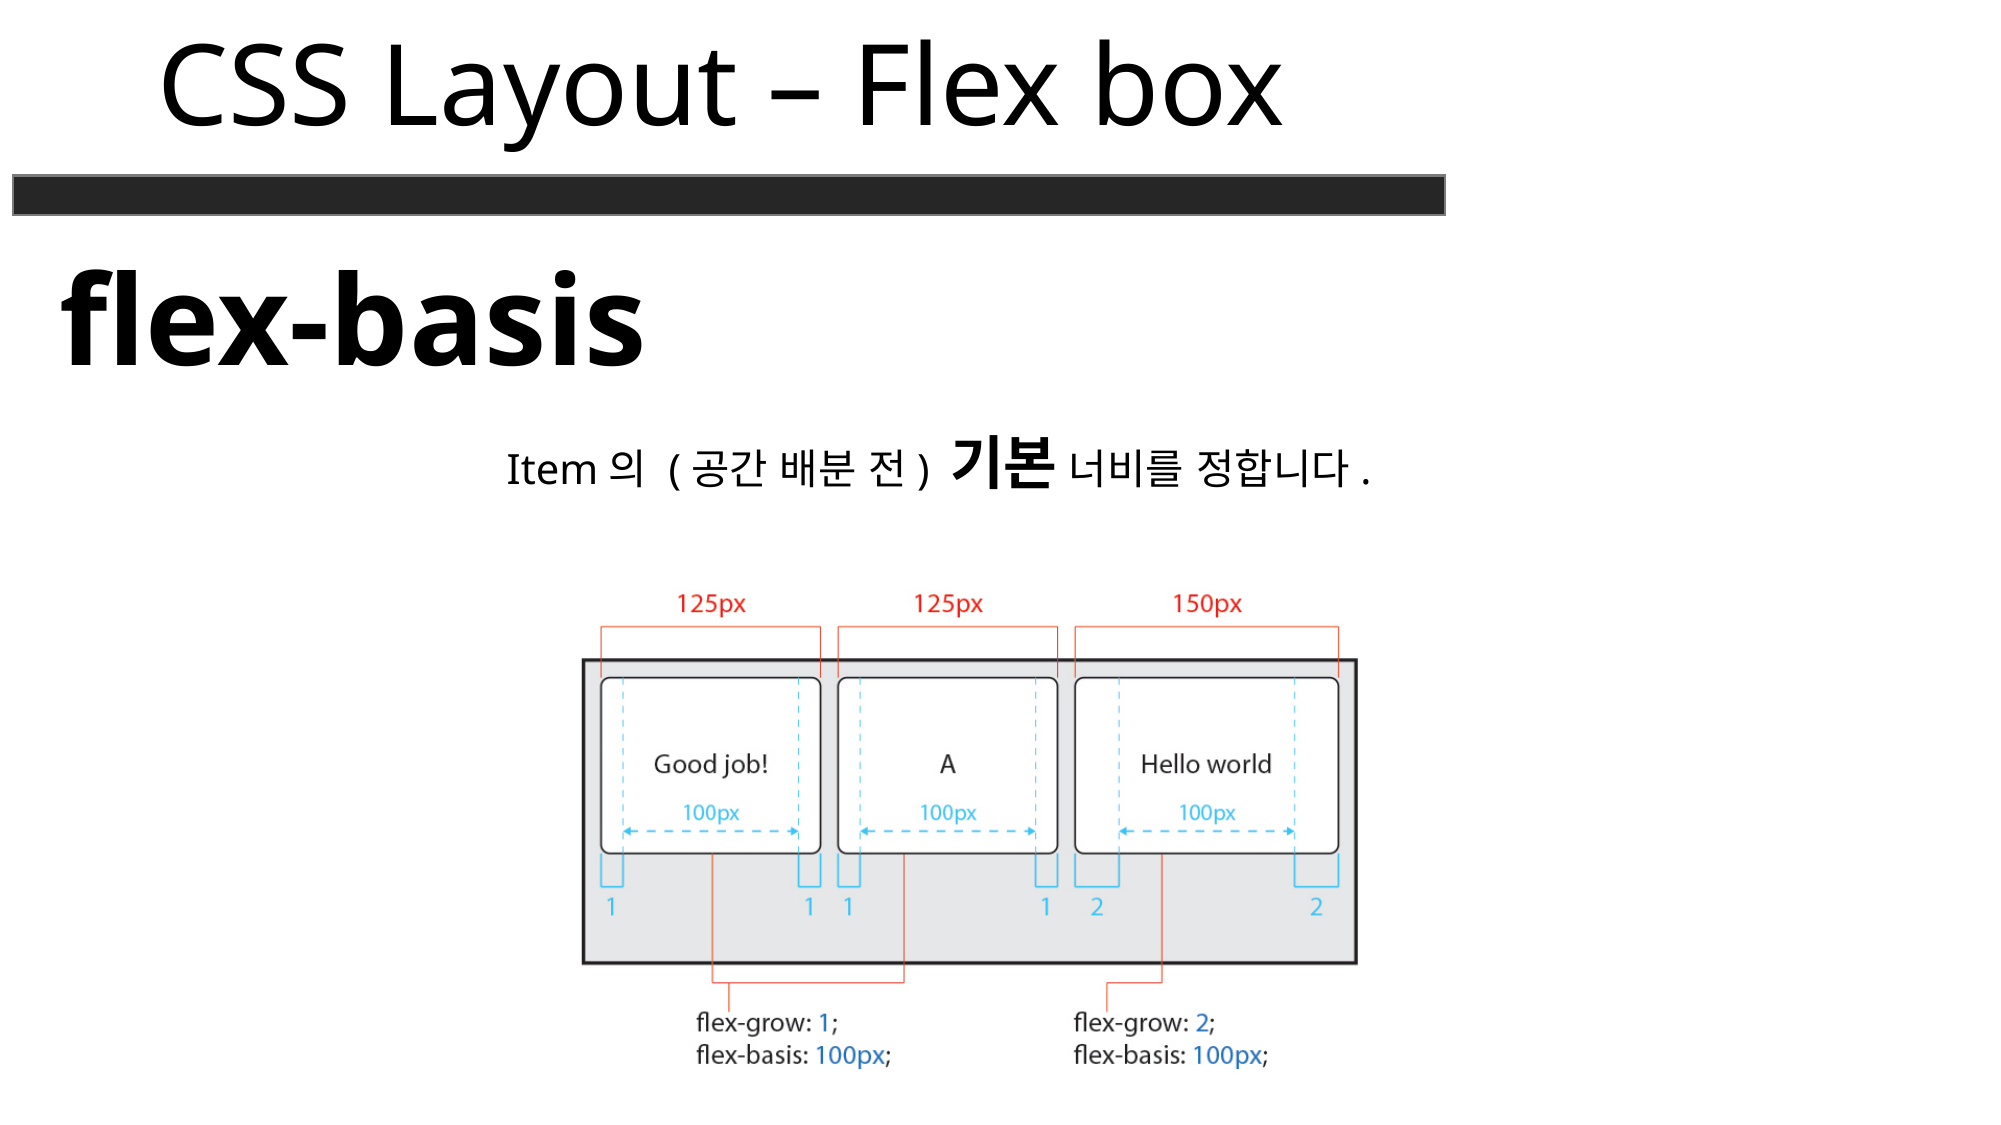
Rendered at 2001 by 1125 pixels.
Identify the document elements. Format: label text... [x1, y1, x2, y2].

text_box CSS Layout – Flex box [0, 12, 1585, 157]
picture [540, 562, 1381, 1113]
text_box flex-basis [44, 233, 1675, 399]
text_box [12, 174, 1446, 216]
text_box Item의 (공간 배분 전) 기본 너비를 정합니다. [491, 418, 1387, 504]
